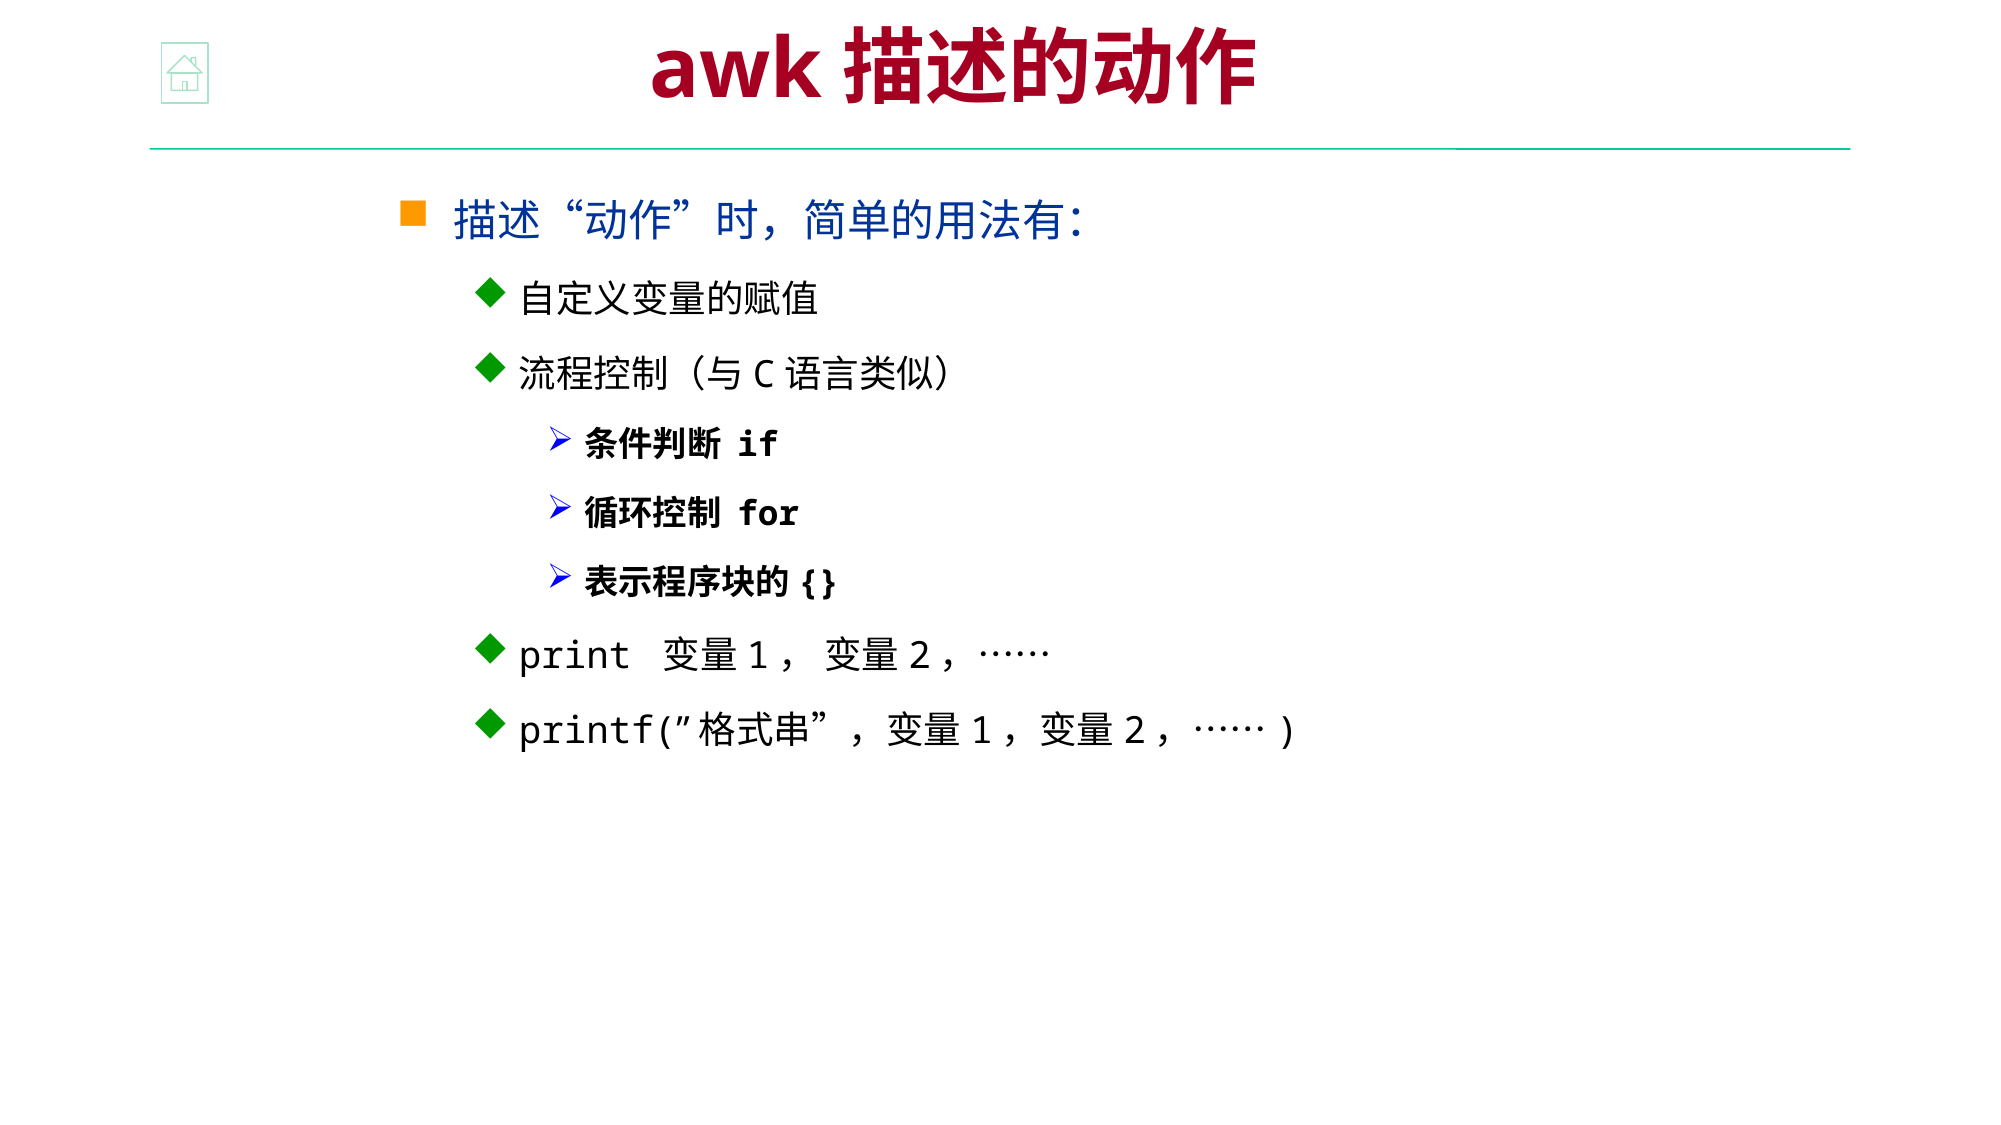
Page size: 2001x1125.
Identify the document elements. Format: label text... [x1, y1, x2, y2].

text_box 描述“动作”时，简单的用法有： 自定义变量的赋值 流程控制（与C语言类似） 条件判断 if 循环控制 for 表示程序块的{} print 变量1， 变量2，…… printf(”格式串”，变量1，变量2，……) [385, 160, 1715, 823]
text_box [373, 148, 1535, 778]
text_box awk描述的动作 [316, 7, 1592, 137]
text_box [161, 42, 208, 104]
